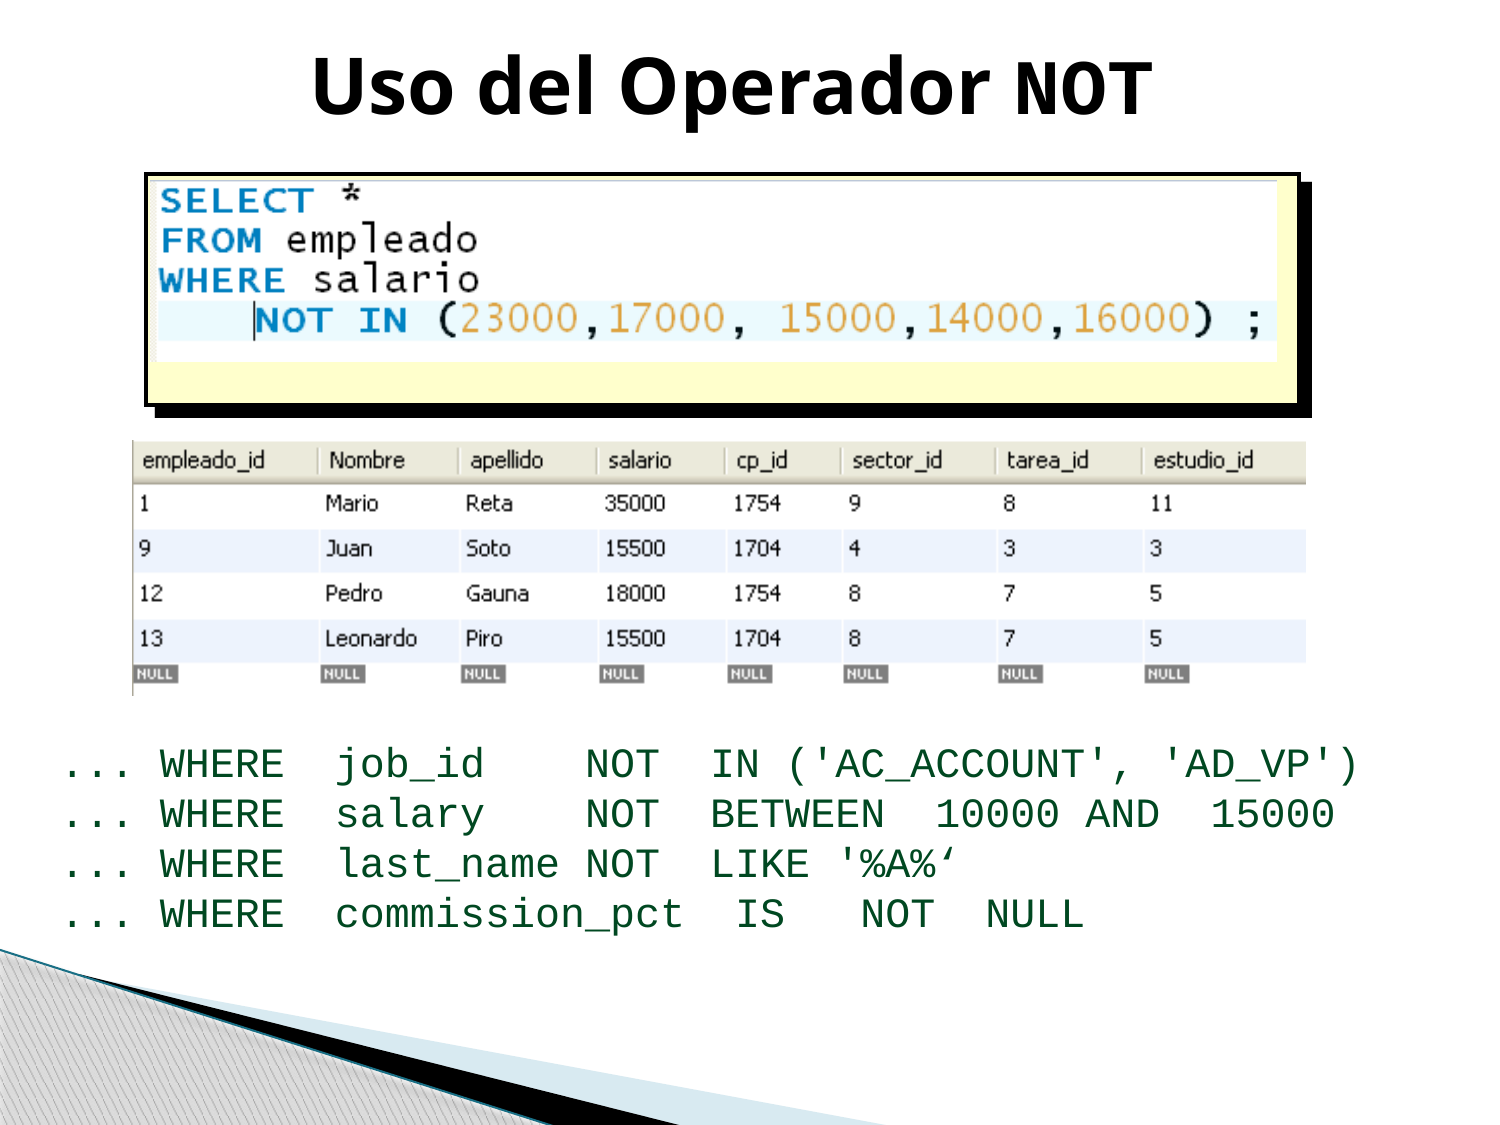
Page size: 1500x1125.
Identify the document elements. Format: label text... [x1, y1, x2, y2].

text_box ... WHERE job_id NOT IN ('AC_ACCOUNT', 'AD_VP') ... WHERE salary NOT BETWEEN 10000 AND 15000 ... WHERE last_name NOT LIKE '%A%‘ ... WHERE commission_pct IS NOT NULL [45, 728, 1417, 944]
title Uso del Operador NOT [134, 28, 1350, 139]
picture [132, 440, 1307, 696]
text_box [146, 173, 1299, 406]
